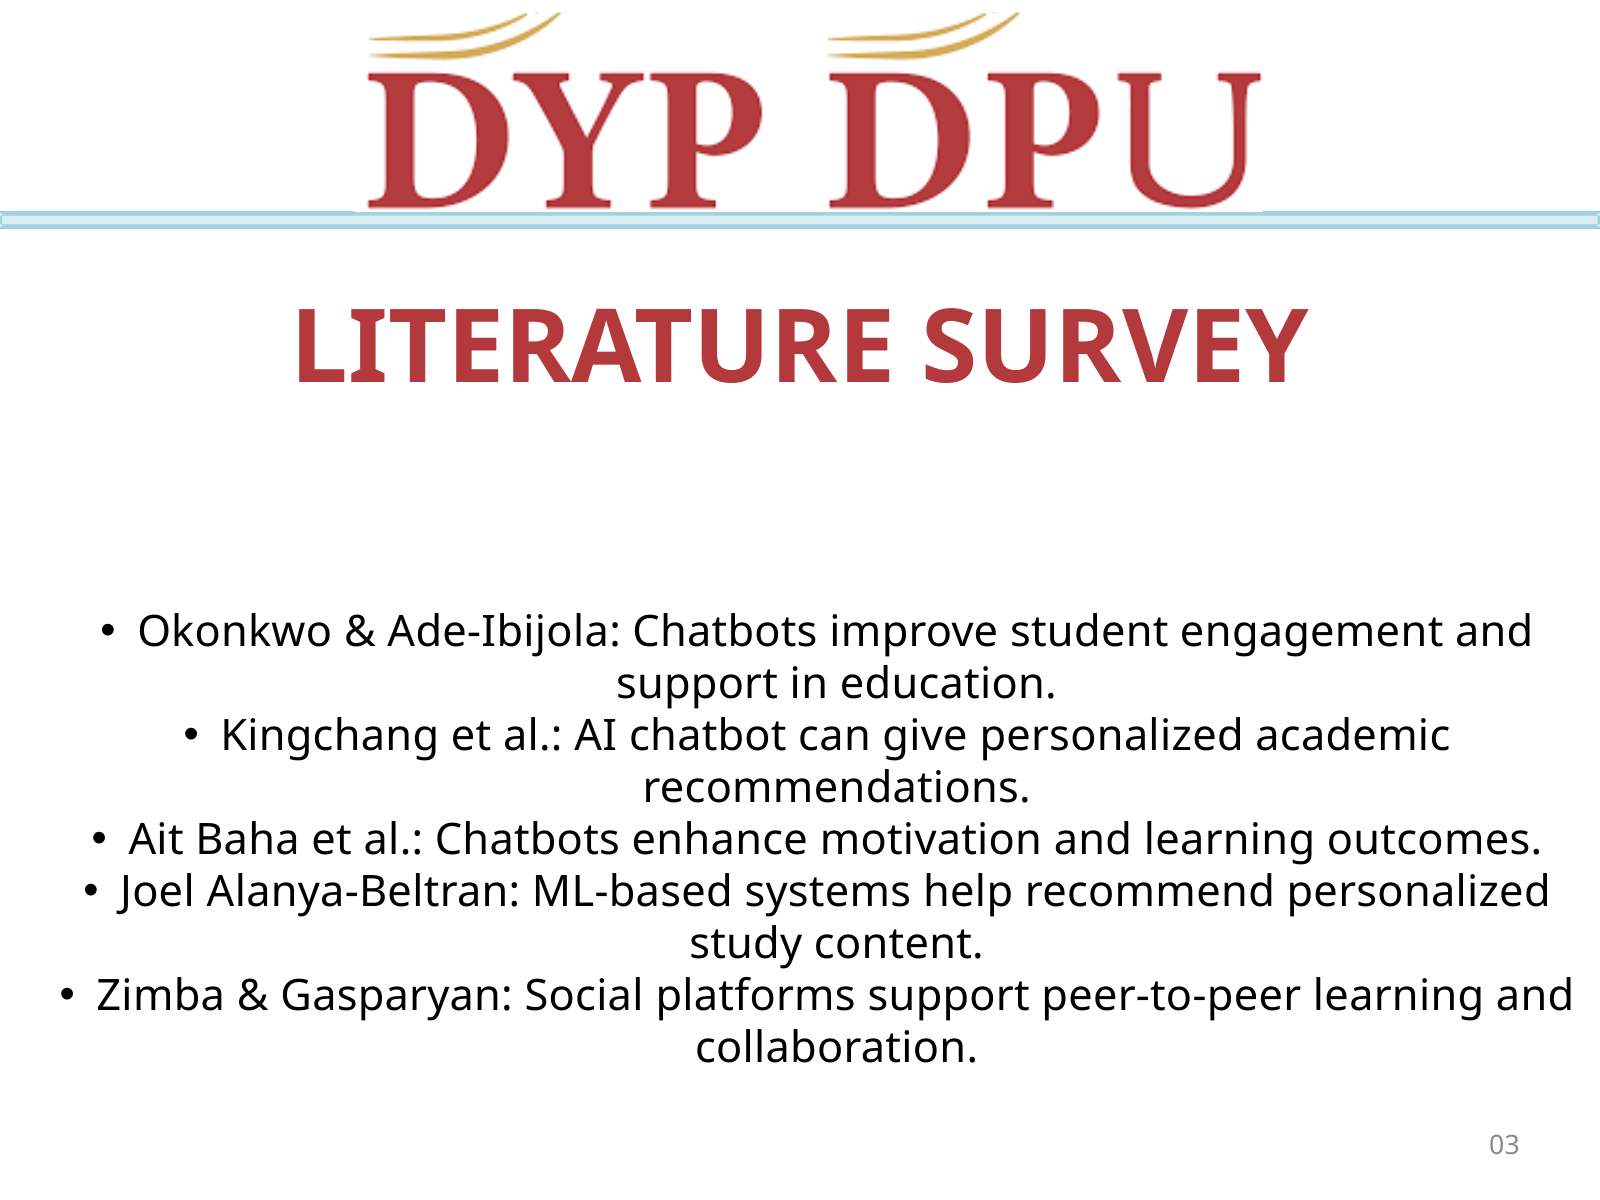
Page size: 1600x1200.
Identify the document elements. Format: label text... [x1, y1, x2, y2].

text_box Okonkwo & Ade-Ibijola: Chatbots improve student engagement and support in education. Kingchang et al.: AI chatbot can give personalized academic recommendations. Ait Baha et al.: Chatbots enhance motivation and learning outcomes. Joel Alanya-Beltran: ML-based systems help recommend personalized study content. Zimba & Gasparyan: Social platforms support peer-to-peer learning and collaboration. [10, 571, 1590, 1123]
text_box LITERATURE SURVEY [273, 260, 1327, 404]
text_box [354, 12, 1263, 208]
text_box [0, 210, 1600, 230]
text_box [1347, 1111, 1521, 1177]
